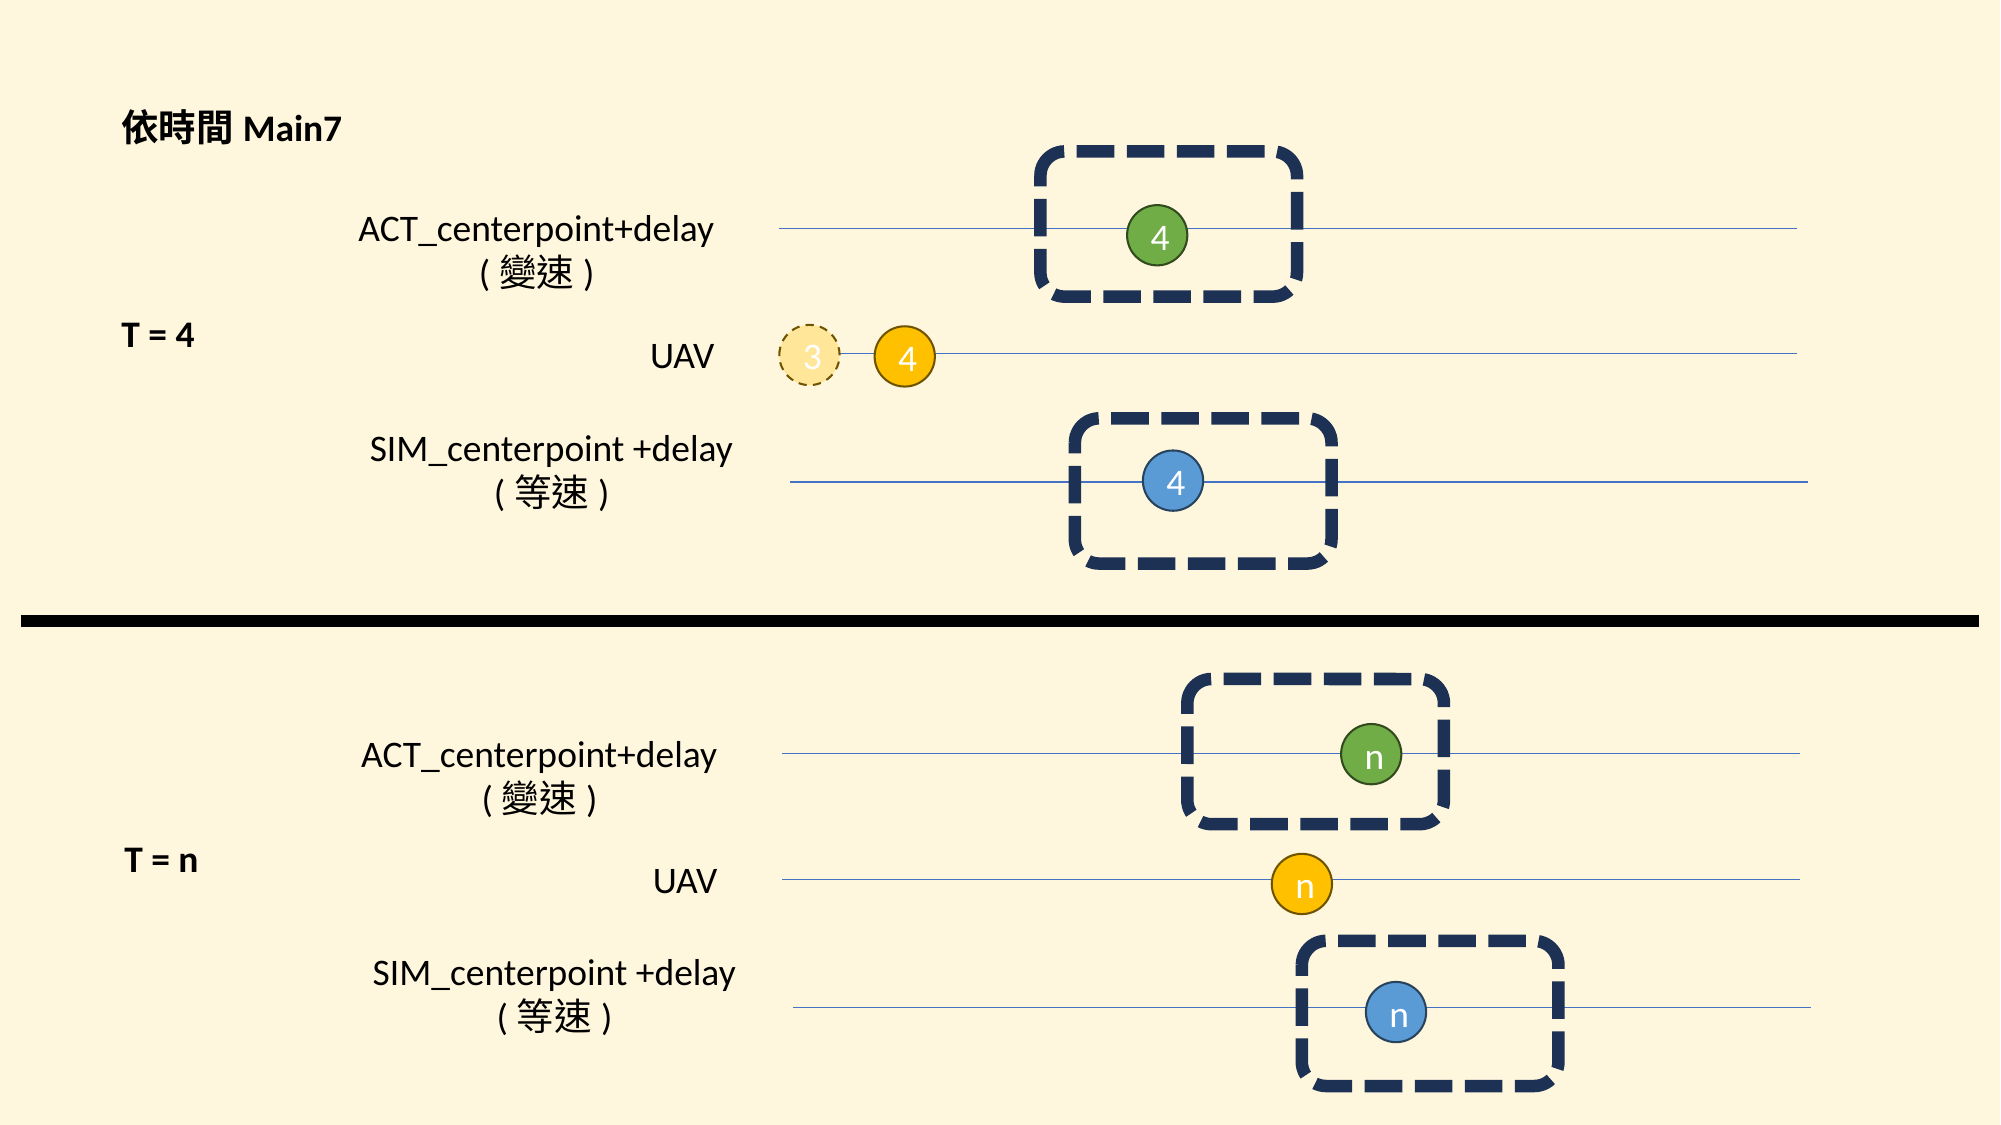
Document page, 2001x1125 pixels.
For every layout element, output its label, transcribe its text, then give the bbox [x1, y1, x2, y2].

text_box 4 [873, 325, 936, 353]
text_box SIM_centerpoint +delay (等速) [326, 940, 783, 1046]
text_box n [1271, 852, 1333, 879]
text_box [1301, 940, 1559, 1086]
text_box 4 [873, 354, 936, 388]
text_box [1187, 678, 1444, 825]
text_box T = n [109, 827, 402, 888]
text_box ACT_centerpoint+delay (變速) [323, 197, 750, 302]
text_box ACT_centerpoint+delay (變速) [326, 722, 753, 827]
text_box T = 4 [106, 302, 399, 363]
text_box 3 [778, 323, 841, 387]
text_box UAV [632, 848, 739, 909]
text_box 依時間Main7 [106, 96, 399, 157]
text_box UAV [629, 323, 736, 384]
text_box SIM_centerpoint +delay (等速) [323, 416, 780, 521]
text_box n [1270, 880, 1334, 916]
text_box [1074, 418, 1332, 564]
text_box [1040, 151, 1298, 297]
